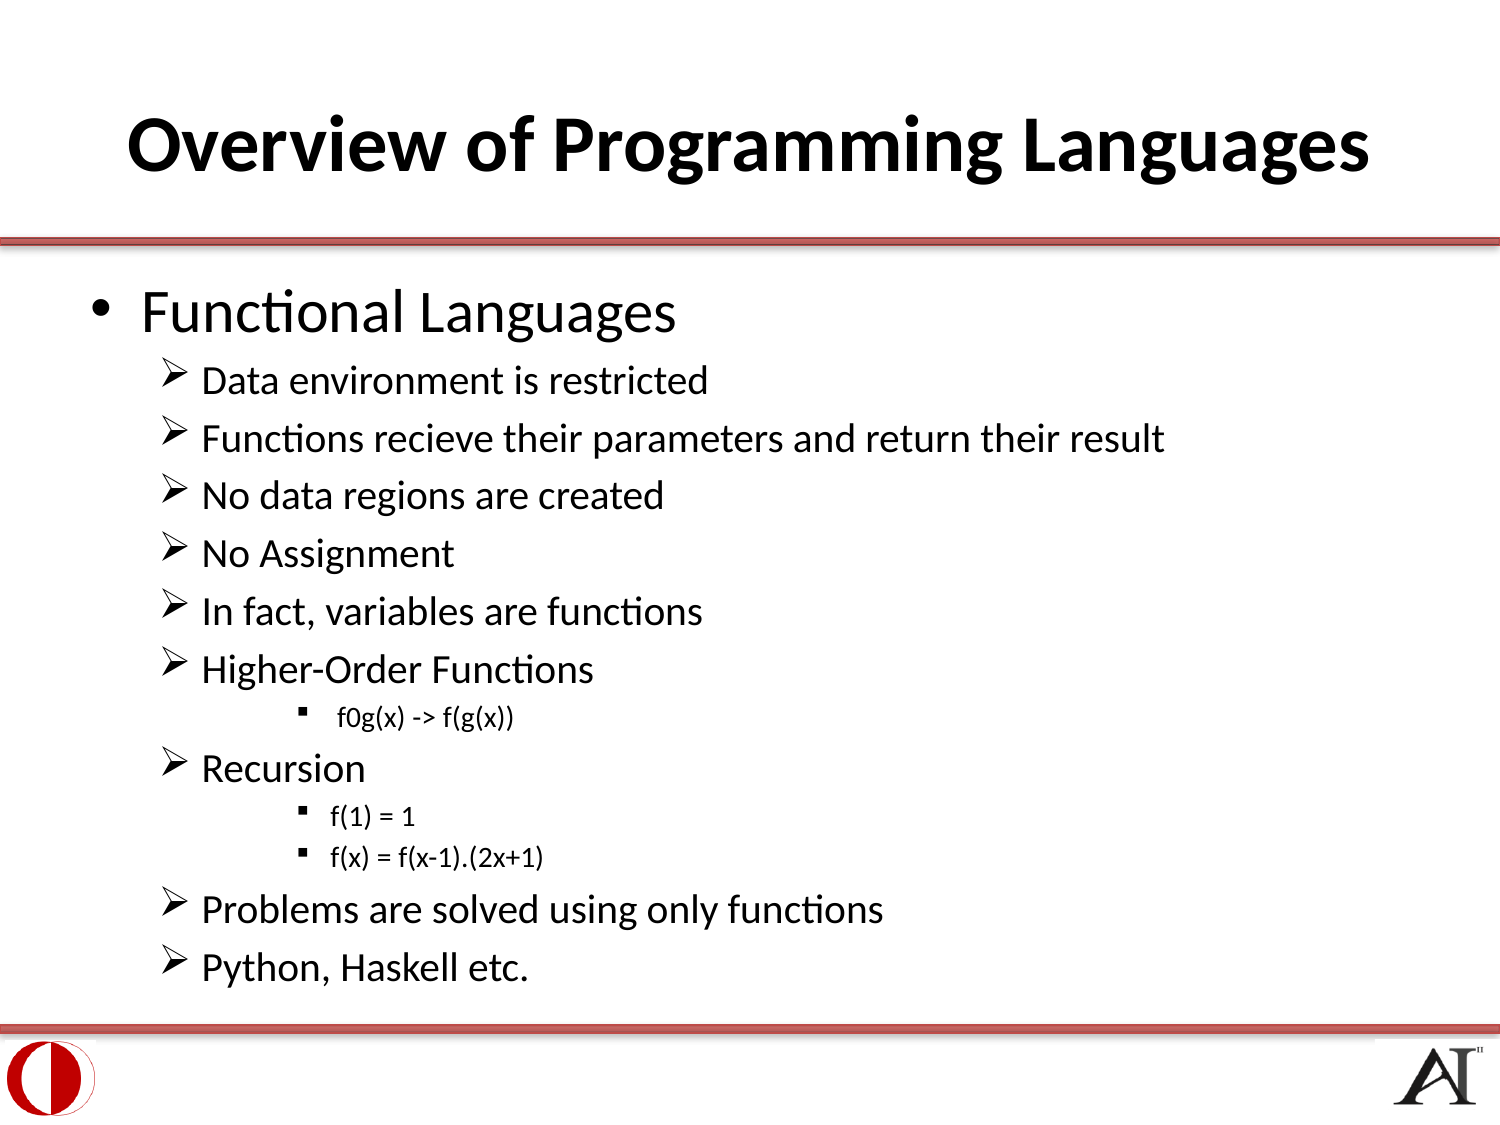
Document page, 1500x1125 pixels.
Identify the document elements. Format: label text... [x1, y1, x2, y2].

picture [1374, 1039, 1500, 1110]
list Functional Languages Data environment is restricted Functions recieve their parameters and return their result No data regions are created No Assignment In fact, variables are functions Higher-Order Functions f0g(x) -> f(g(x)) Recursion f(1) = 1 f(x) = f(x-1).(2x+1) Problems are solved using only functions Python, Haskell etc. [75, 262, 1425, 1005]
picture [5, 1040, 96, 1116]
title Overview of Programming Languages [75, 45, 1425, 233]
